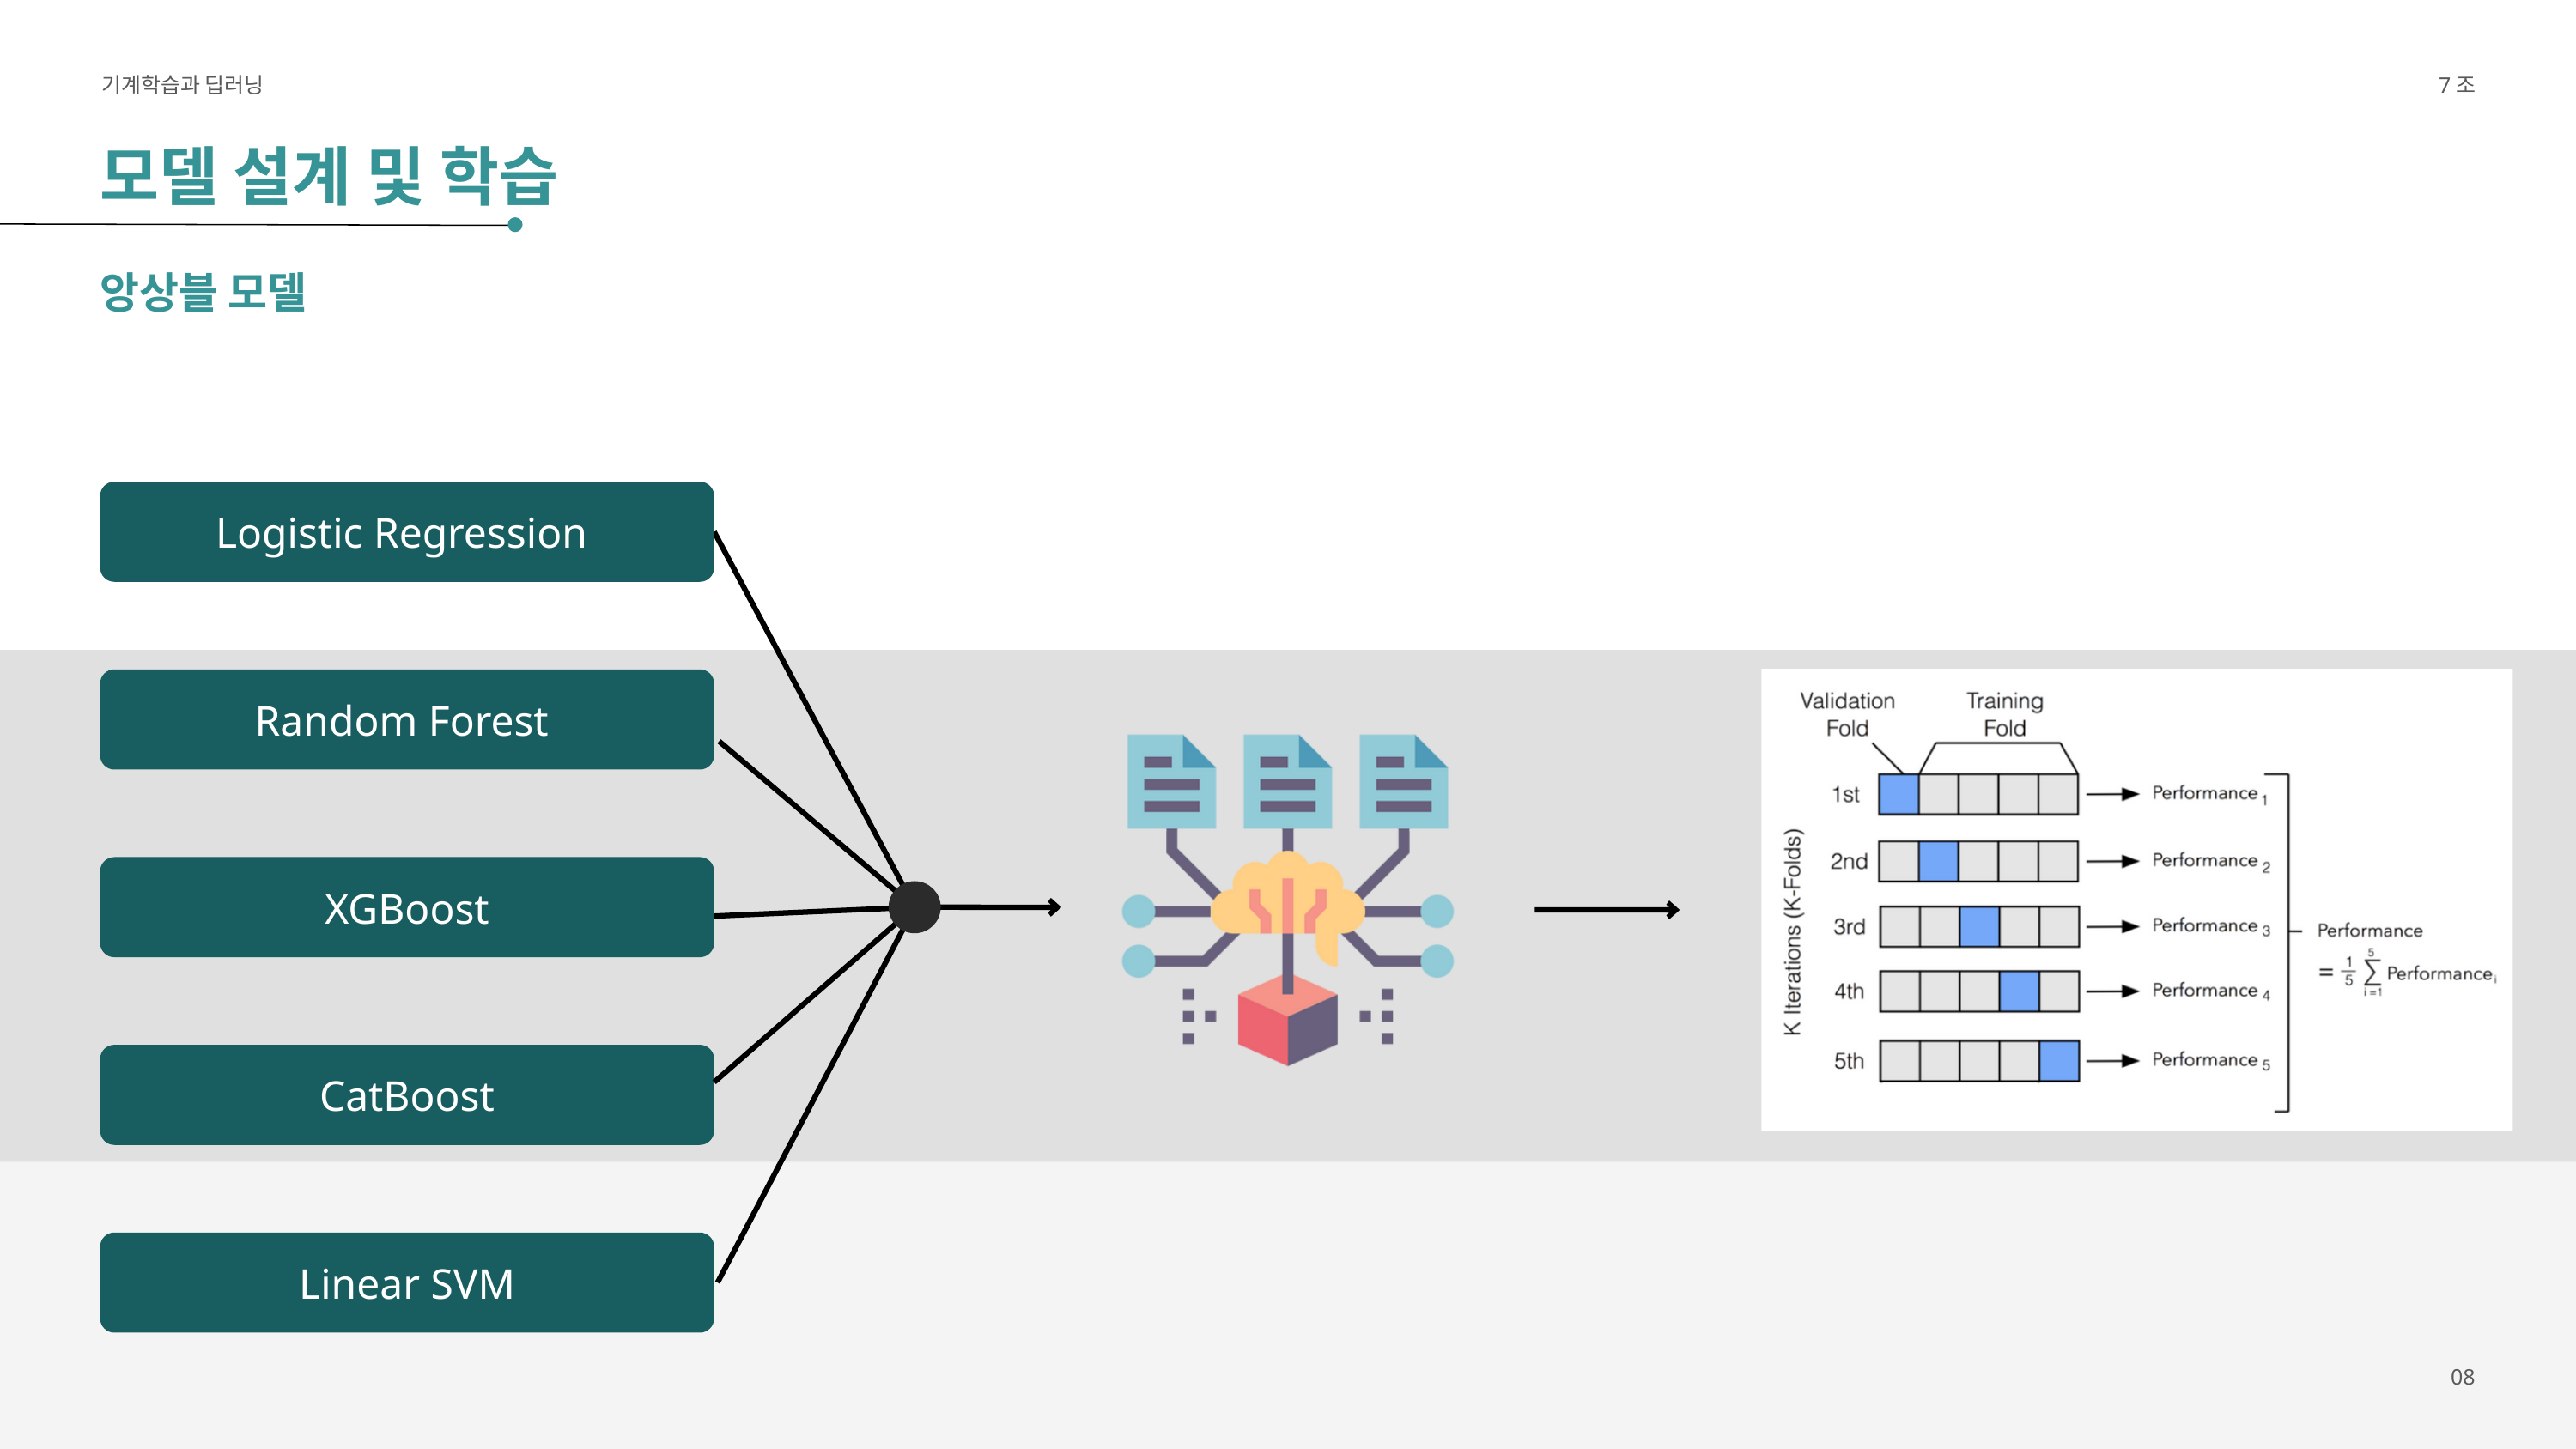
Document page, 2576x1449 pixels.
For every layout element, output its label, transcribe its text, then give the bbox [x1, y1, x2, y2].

text_box [0, 650, 2576, 1449]
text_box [100, 1044, 714, 1146]
text_box [945, 900, 1062, 914]
text_box 앙상블 모델 [100, 260, 2502, 318]
text_box [1111, 724, 1465, 1077]
text_box [1761, 669, 2513, 1131]
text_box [100, 481, 714, 583]
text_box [507, 216, 523, 233]
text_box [888, 881, 941, 934]
text_box 7조 [2330, 71, 2476, 98]
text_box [100, 669, 714, 770]
text_box 기계학습과 딥러닝 [101, 71, 375, 98]
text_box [100, 1232, 714, 1333]
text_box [100, 857, 714, 958]
text_box 08 [2436, 1363, 2476, 1390]
text_box 모델 설계 및 학습 [100, 128, 890, 214]
